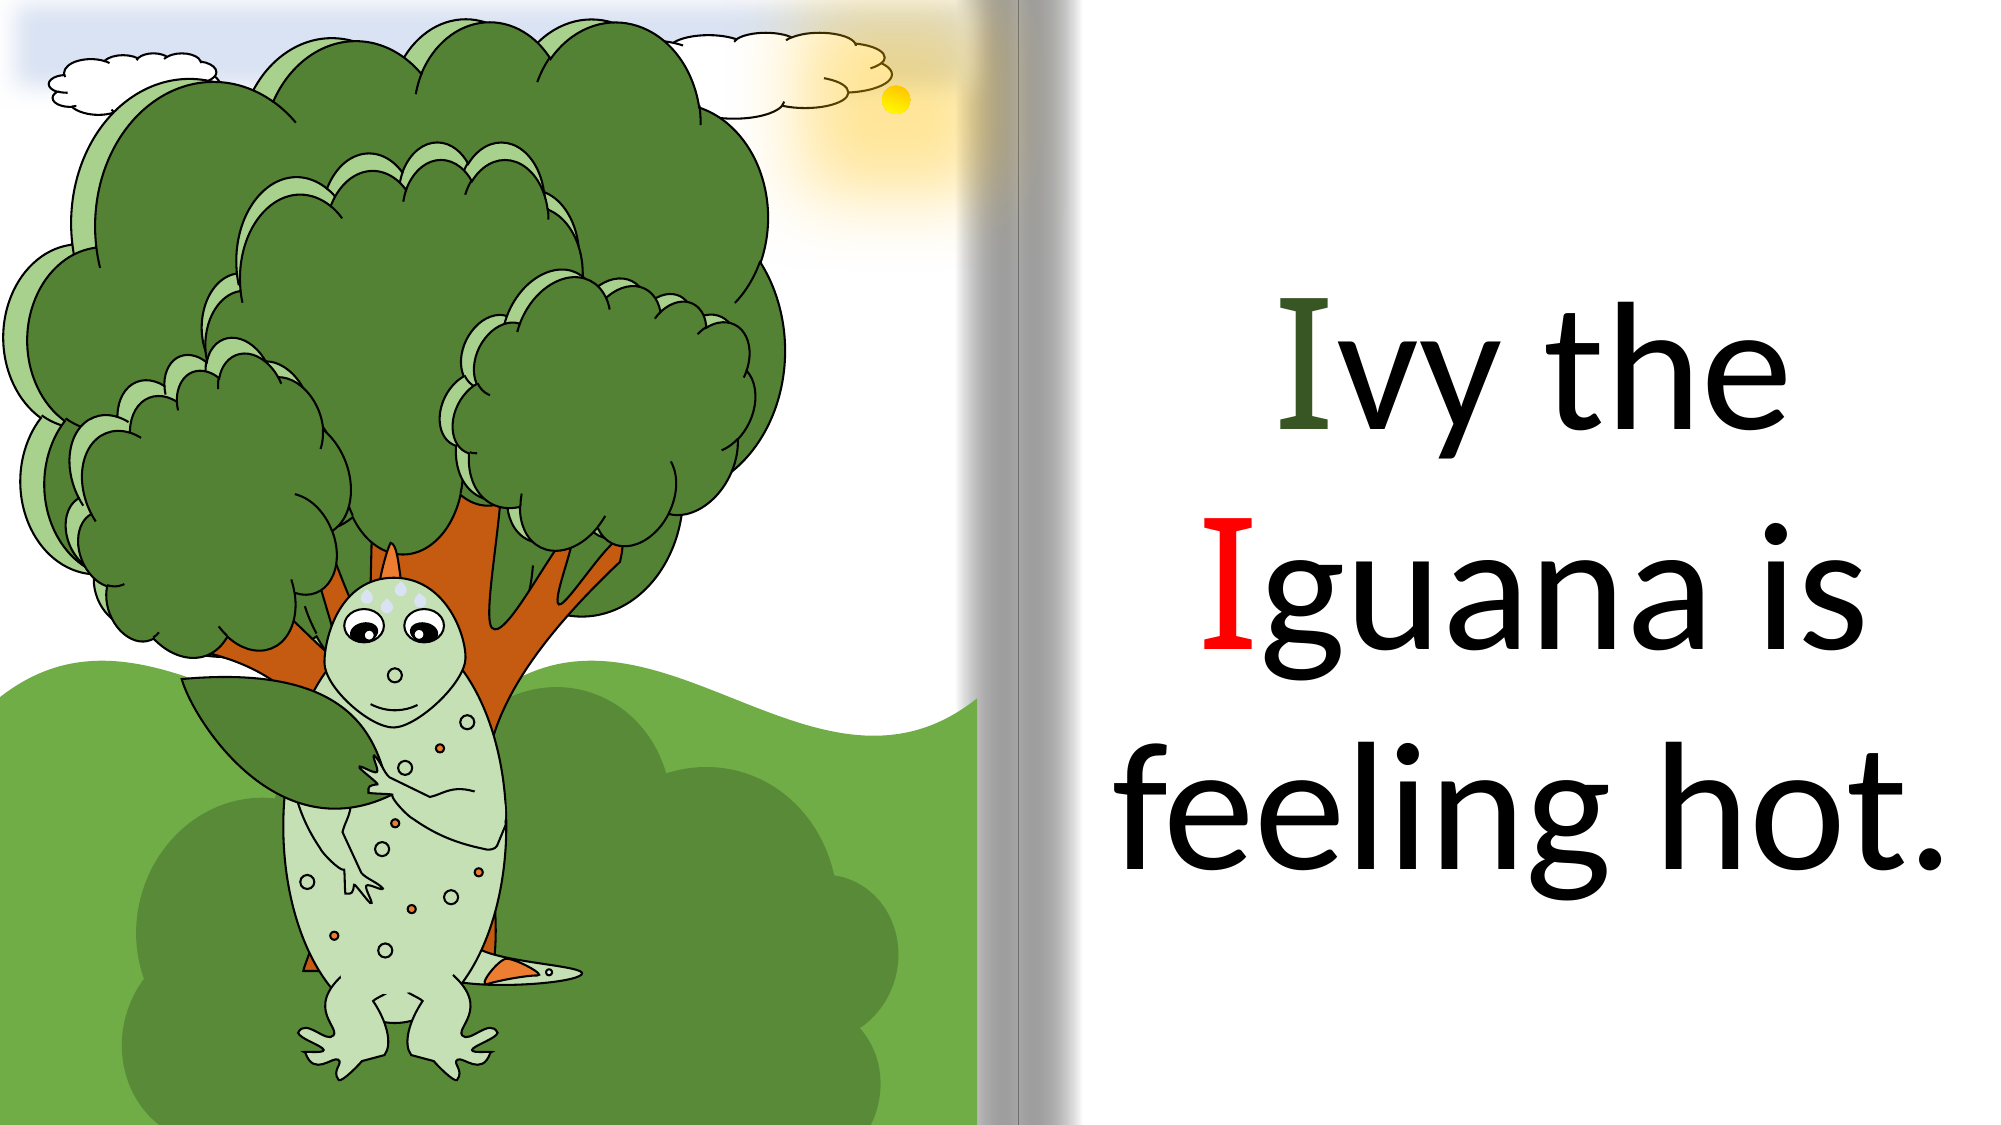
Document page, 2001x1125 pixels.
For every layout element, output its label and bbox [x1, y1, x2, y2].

text_box [0, 0, 2000, 1125]
text_box [169, 542, 581, 1082]
text_box [3, 17, 785, 972]
